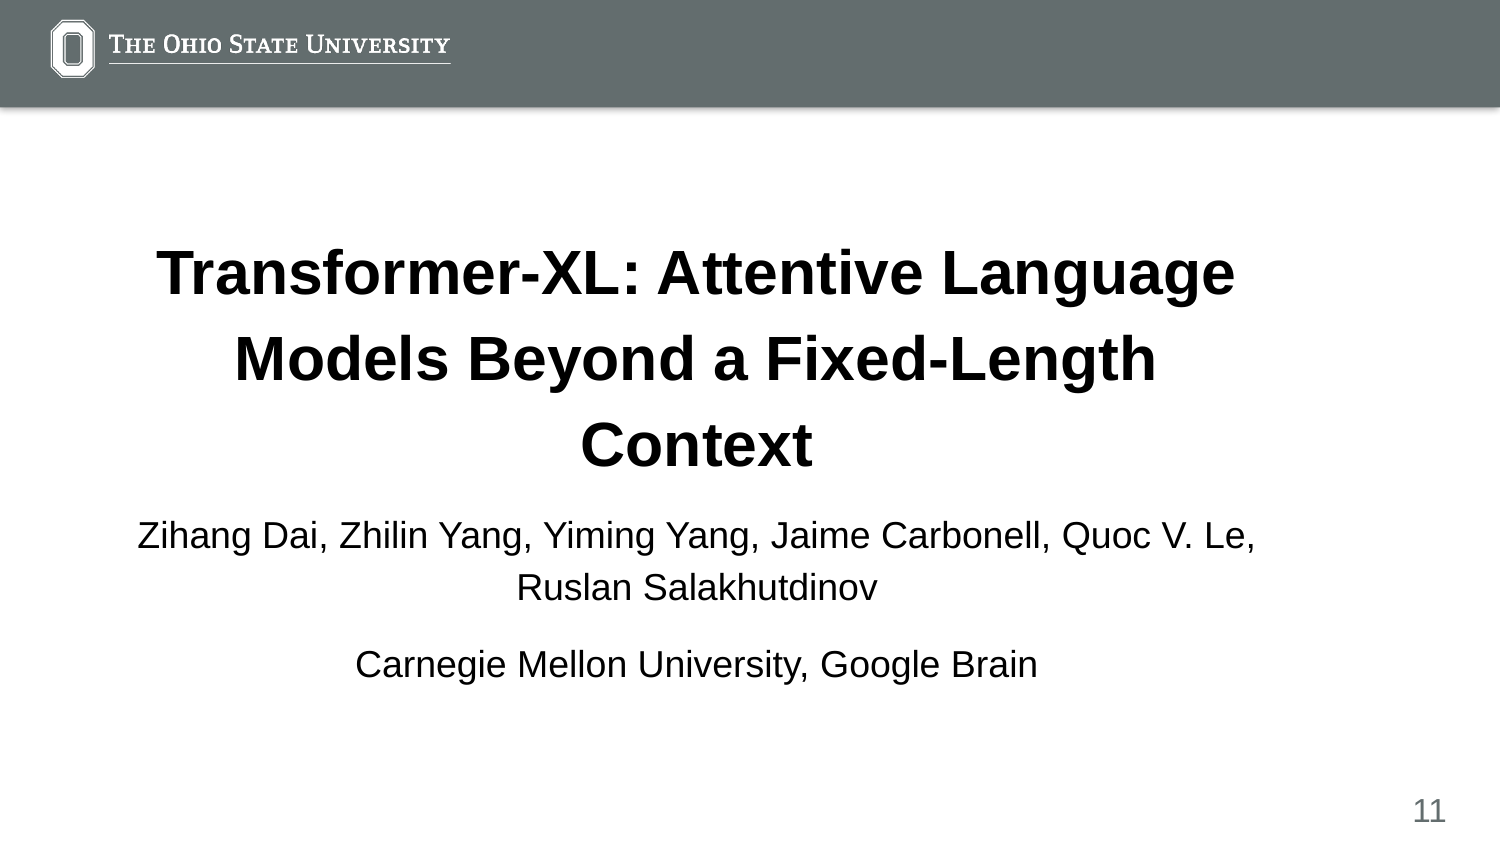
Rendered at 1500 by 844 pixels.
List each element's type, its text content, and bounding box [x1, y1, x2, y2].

picture [50, 19, 451, 78]
list Transformer-XL: Attentive Language Models Beyond a Fixed-Length Context Zihang Dai, Zhilin Yang, Yiming Yang, Jaime Carbonell, Quoc V. Le, Ruslan Salakhutdinov Carnegie Mellon University, Google Brain [106, 213, 1288, 758]
